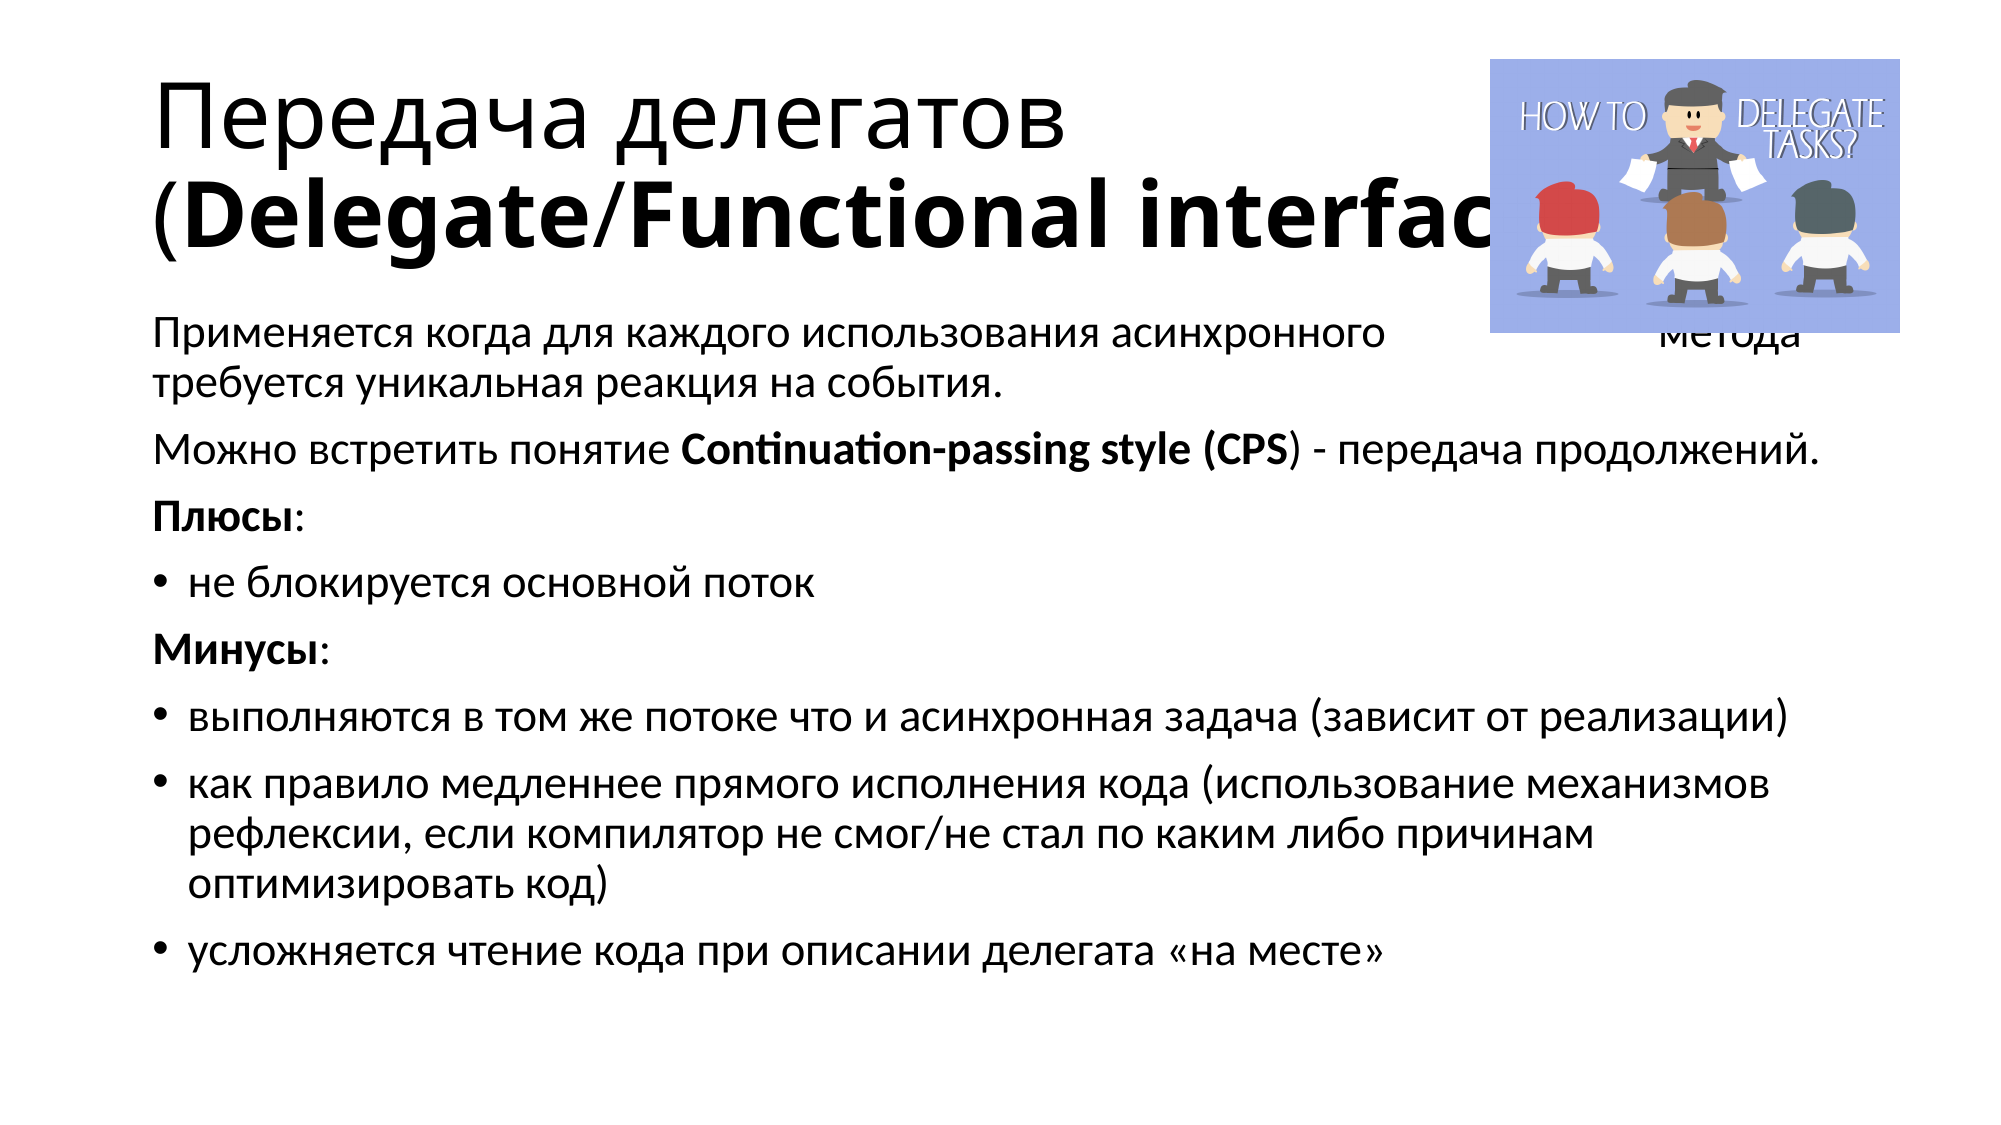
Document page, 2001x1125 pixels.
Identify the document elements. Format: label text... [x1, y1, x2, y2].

picture [1490, 59, 1900, 333]
list Применяется когда для каждого использования асинхронного метода требуется уникальная реакция на события. Можно встретить понятие Continuation-passing style (CPS) - передача продолжений. Плюсы: не блокируется основной поток Минусы: выполняются в том же потоке что и асинхронная задача (зависит от реализации) как правило медленнее прямого исполнения кода (использование механизмов рефлексии, если компилятор не смог/не стал по каким либо причинам оптимизировать код) усложняется чтение кода при описании делегата «на месте» [137, 299, 1863, 1014]
title Передача делегатов (Delegate/Functional interface) [137, 59, 1490, 278]
